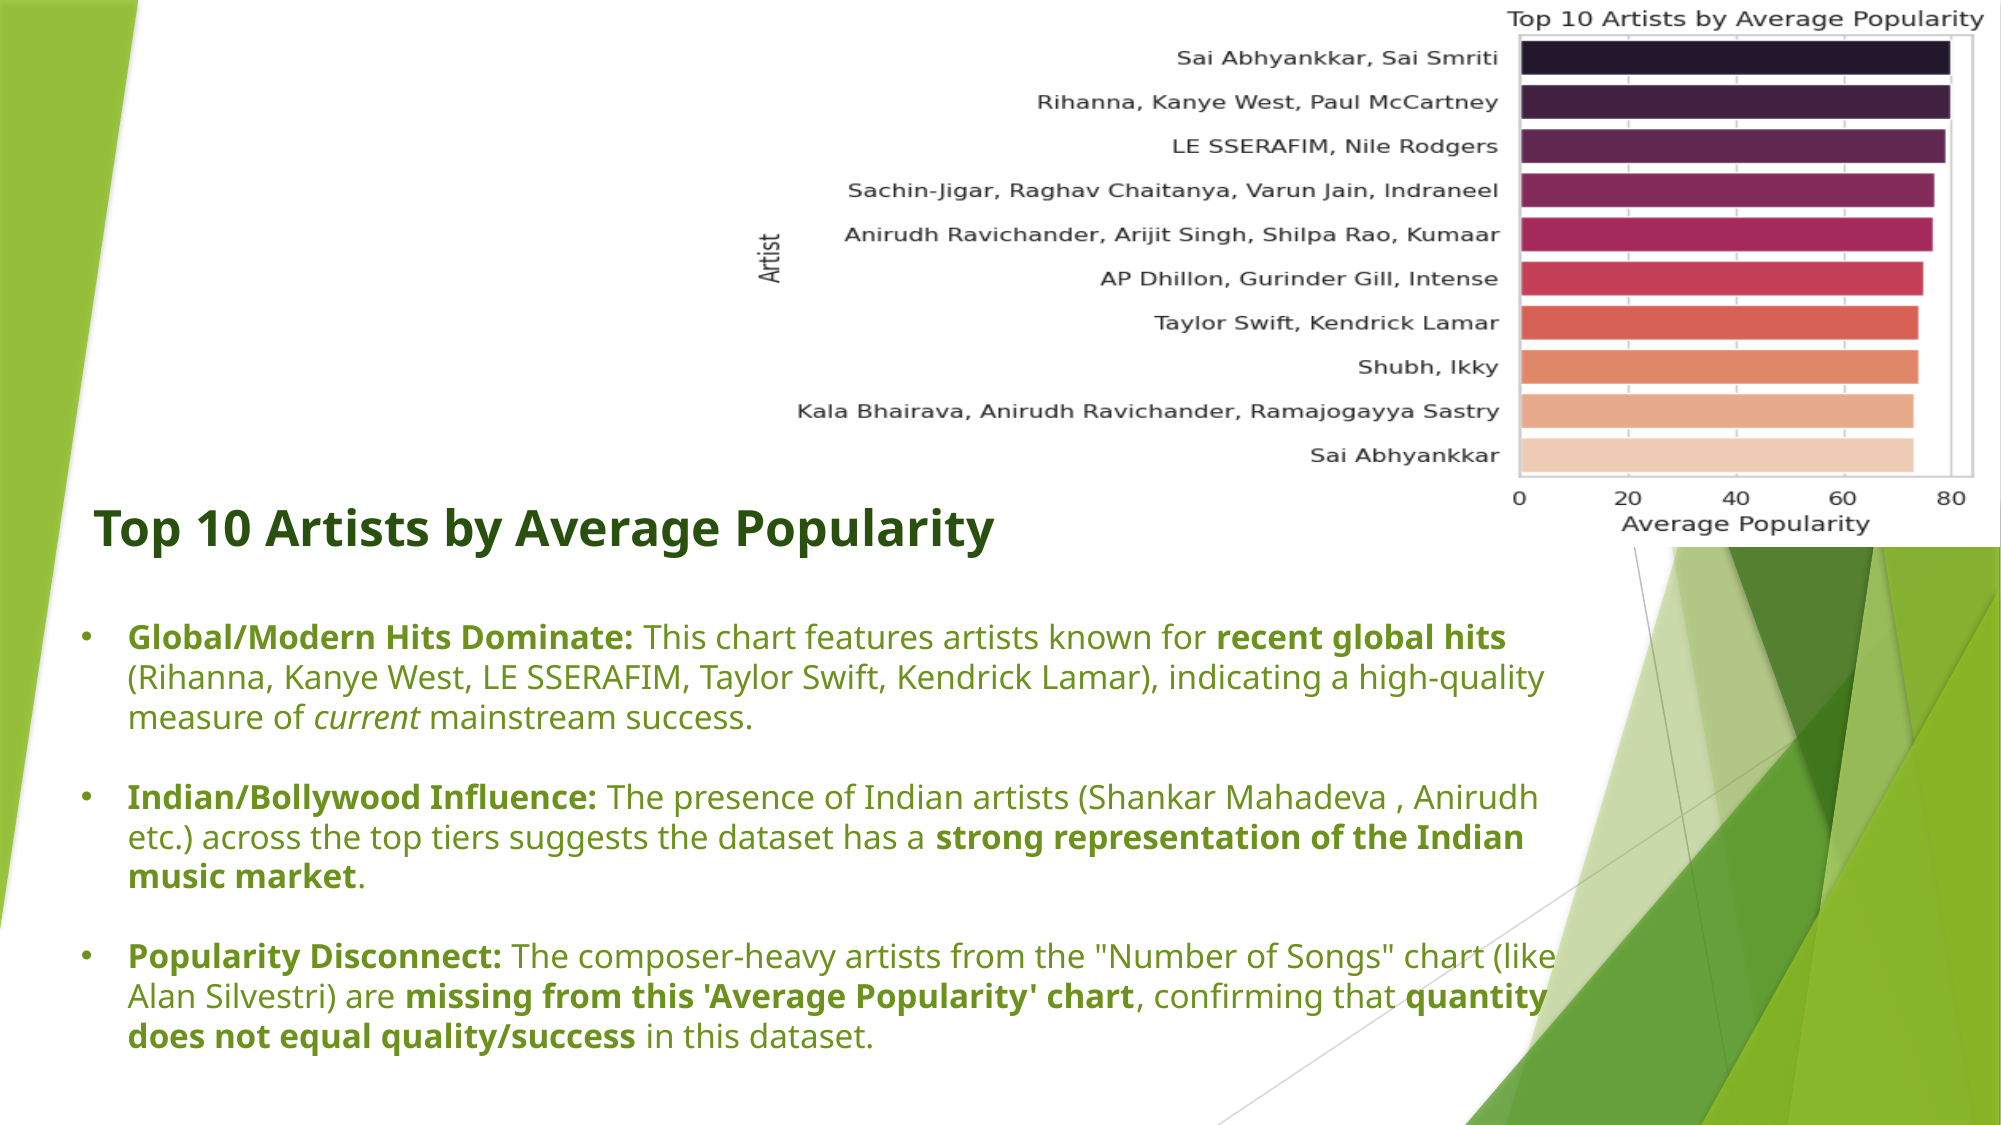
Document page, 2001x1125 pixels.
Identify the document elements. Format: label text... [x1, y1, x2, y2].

picture [742, 0, 2000, 548]
text_box Top 10 Artists by Average Popularity Global/Modern Hits Dominate: This chart features artists known for recent global hits (Rihanna, Kanye West, LE SSERAFIM, Taylor Swift, Kendrick Lamar), indicating a high-quality measure of current mainstream success. Indian/Bollywood Influence: The presence of Indian artists (Shankar Mahadeva , Anirudh etc.) across the top tiers suggests the dataset has a strong representation of the Indian music market. Popularity Disconnect: The composer-heavy artists from the "Number of Songs" chart (like Alan Silvestri) are missing from this 'Average Popularity' chart, confirming that quantity does not equal quality/success in this dataset. [66, 488, 1575, 1108]
